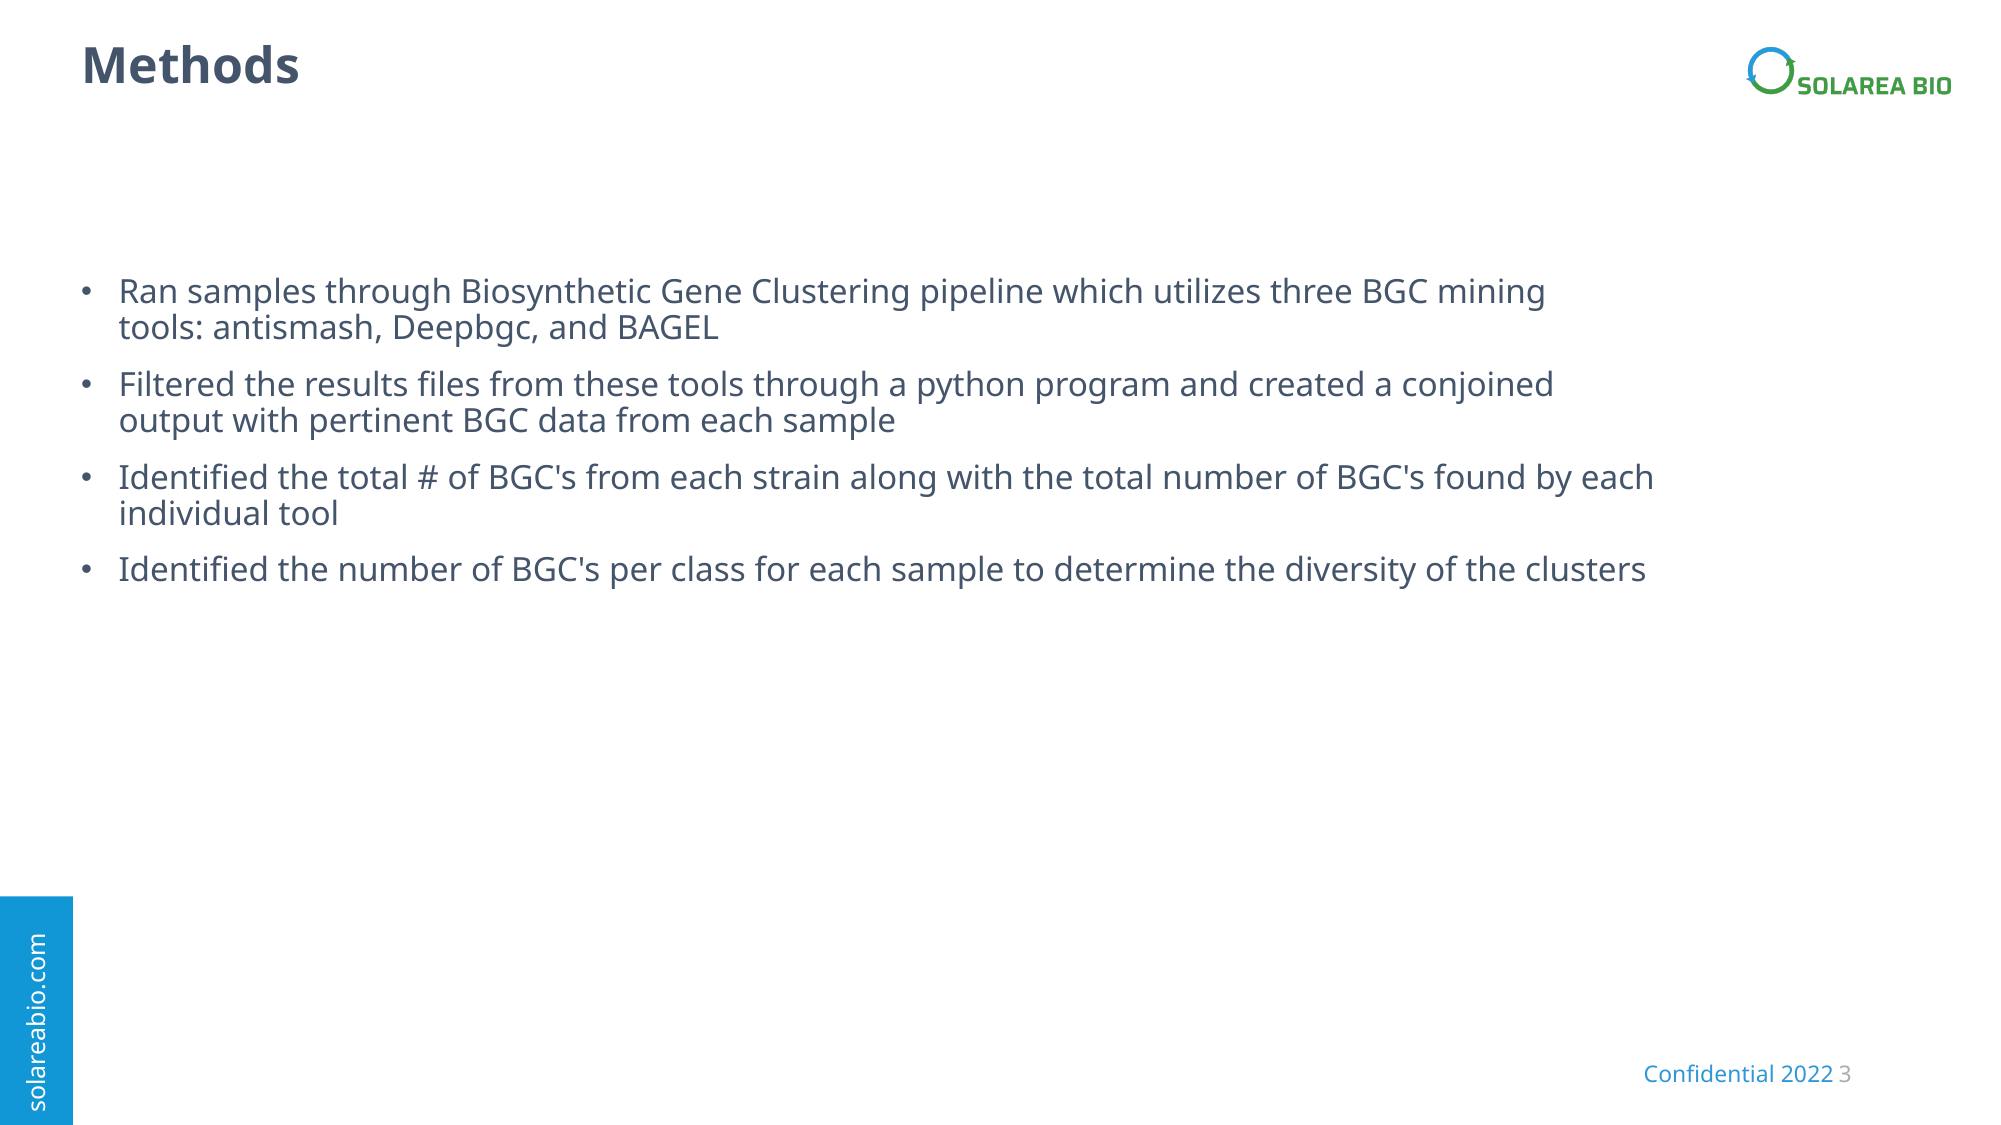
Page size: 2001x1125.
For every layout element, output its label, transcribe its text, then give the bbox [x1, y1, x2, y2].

list Ran samples through Biosynthetic Gene Clustering pipeline which utilizes three BGC mining tools: antismash, Deepbgc, and BAGEL​ Filtered the results files from these tools through a python program and created a conjoined output with pertinent BGC data from each sample​ Identified the total # of BGC's from each strain along with the total number of BGC's found by each individual tool​ Identified the number of BGC's per class for each sample to determine the diversity of the clusters [66, 267, 1682, 398]
picture [1740, 39, 1951, 102]
title Methods [66, 26, 1682, 199]
